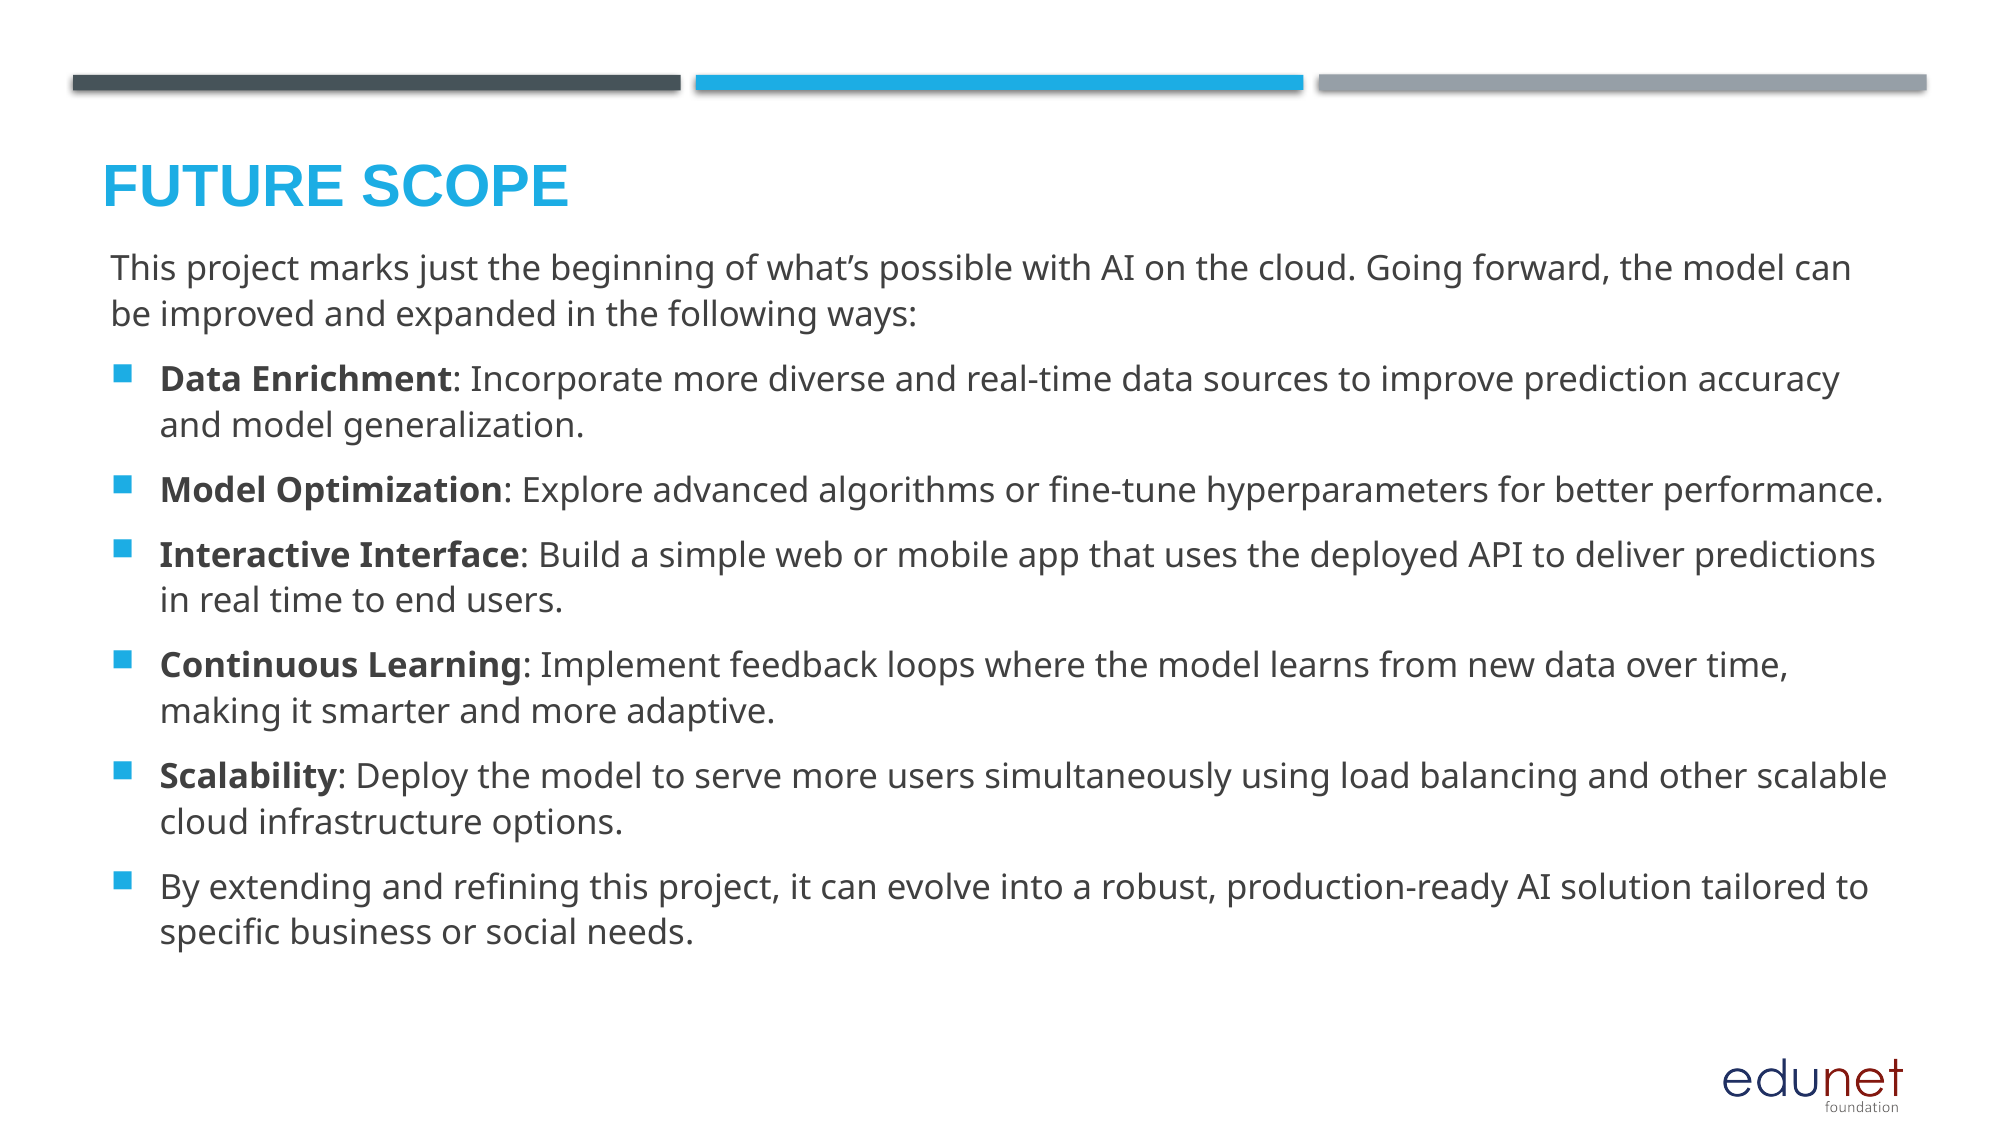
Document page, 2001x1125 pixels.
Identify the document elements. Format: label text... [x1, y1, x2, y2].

list This project marks just the beginning of what’s possible with AI on the cloud. Going forward, the model can be improved and expanded in the following ways: Data Enrichment: Incorporate more diverse and real-time data sources to improve prediction accuracy and model generalization. Model Optimization: Explore advanced algorithms or fine-tune hyperparameters for better performance. Interactive Interface: Build a simple web or mobile app that uses the deployed API to deliver predictions in real time to end users. Continuous Learning: Implement feedback loops where the model learns from new data over time, making it smarter and more adaptive. Scalability: Deploy the model to serve more users simultaneously using load balancing and other scalable cloud infrastructure options. By extending and refining this project, it can evolve into a robust, production-ready AI solution tailored to specific business or social needs. [95, 213, 1905, 981]
text_box Future scope [87, 138, 1898, 226]
picture [1719, 1056, 1905, 1116]
